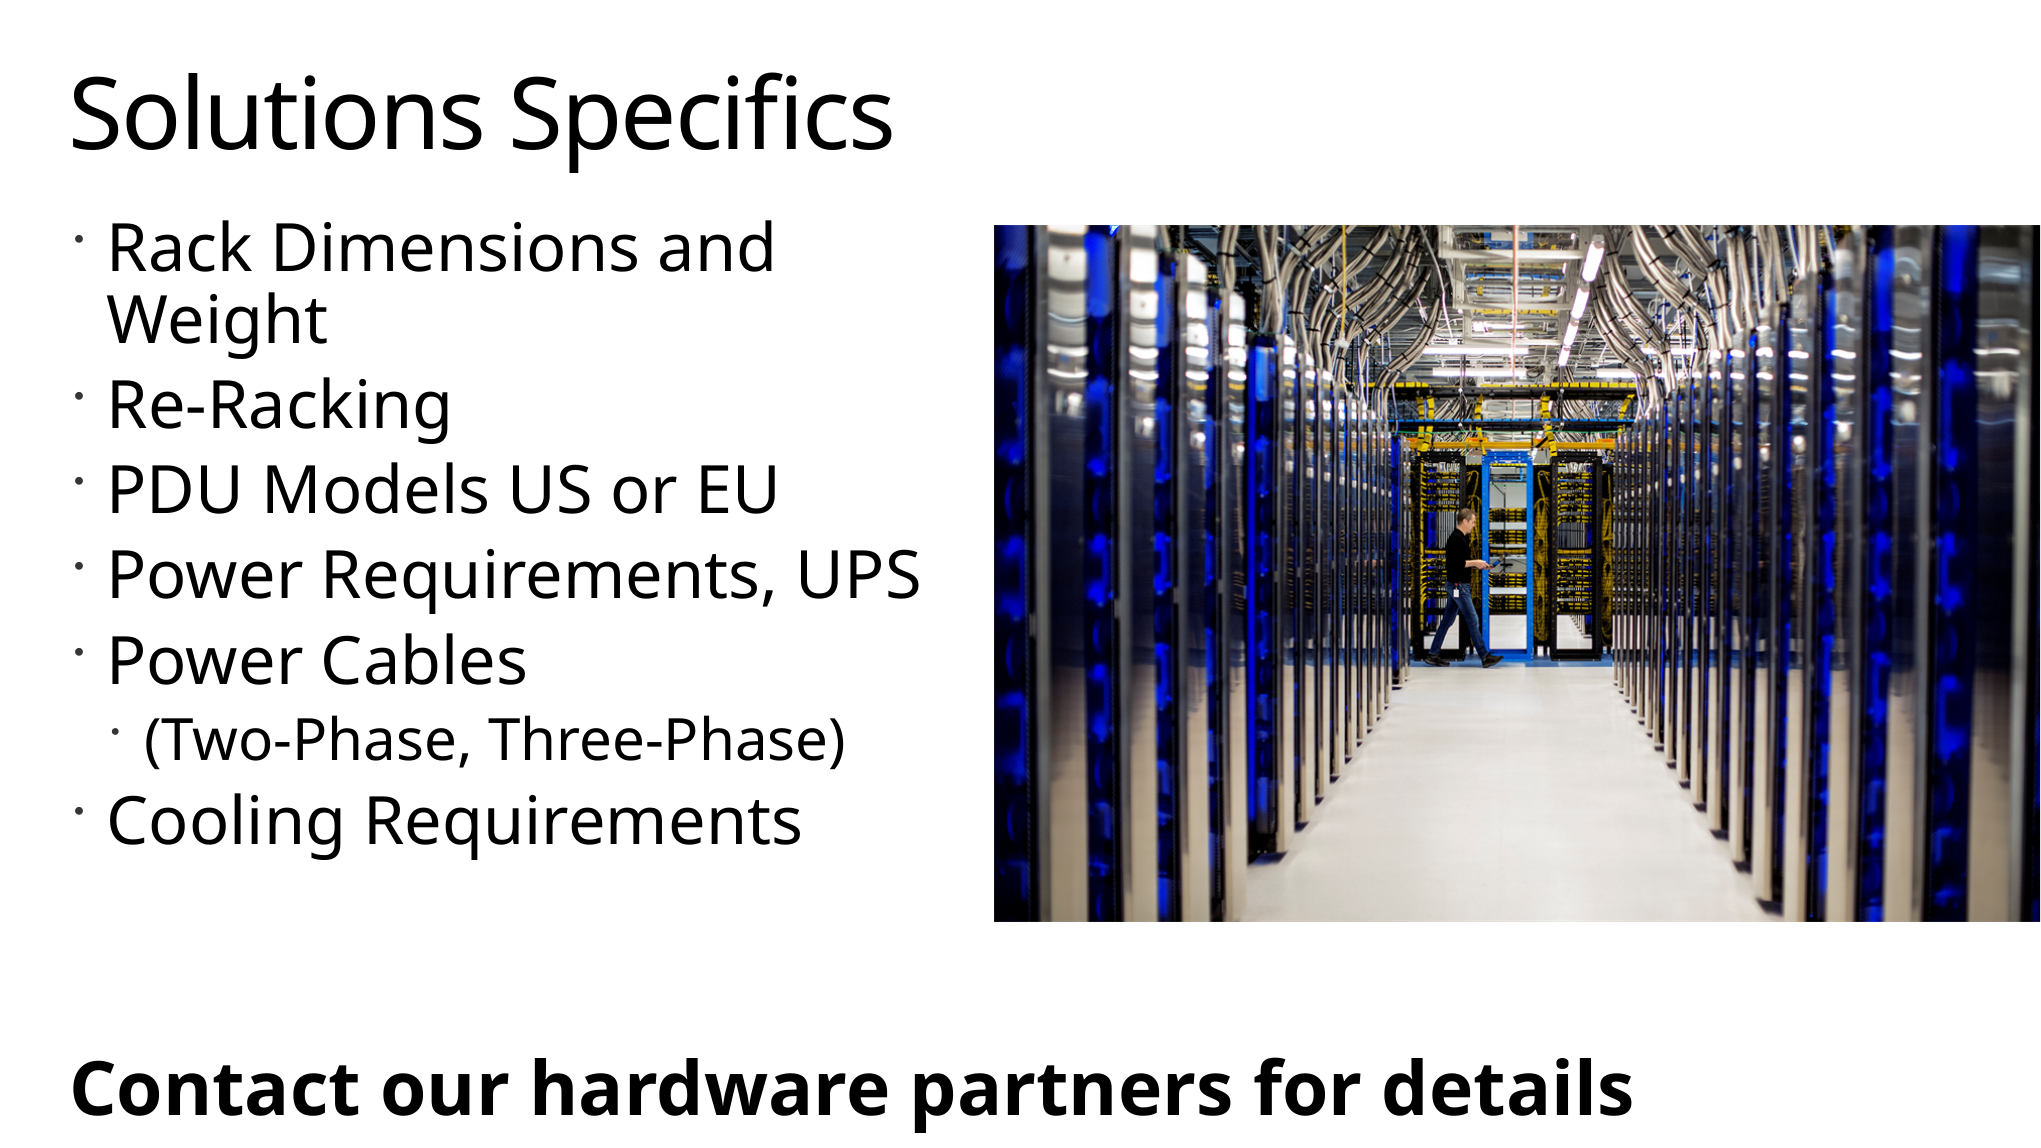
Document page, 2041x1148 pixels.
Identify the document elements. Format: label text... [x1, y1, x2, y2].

list Rack Dimensions and Weight Re-Racking PDU Models US or EU Power Requirements, UPS Power Cables (Two-Phase, Three-Phase) Cooling Requirements Contact our hardware partners for details [45, 198, 1996, 1148]
picture [993, 225, 2041, 922]
title Solutions Specifics [45, 48, 1996, 198]
